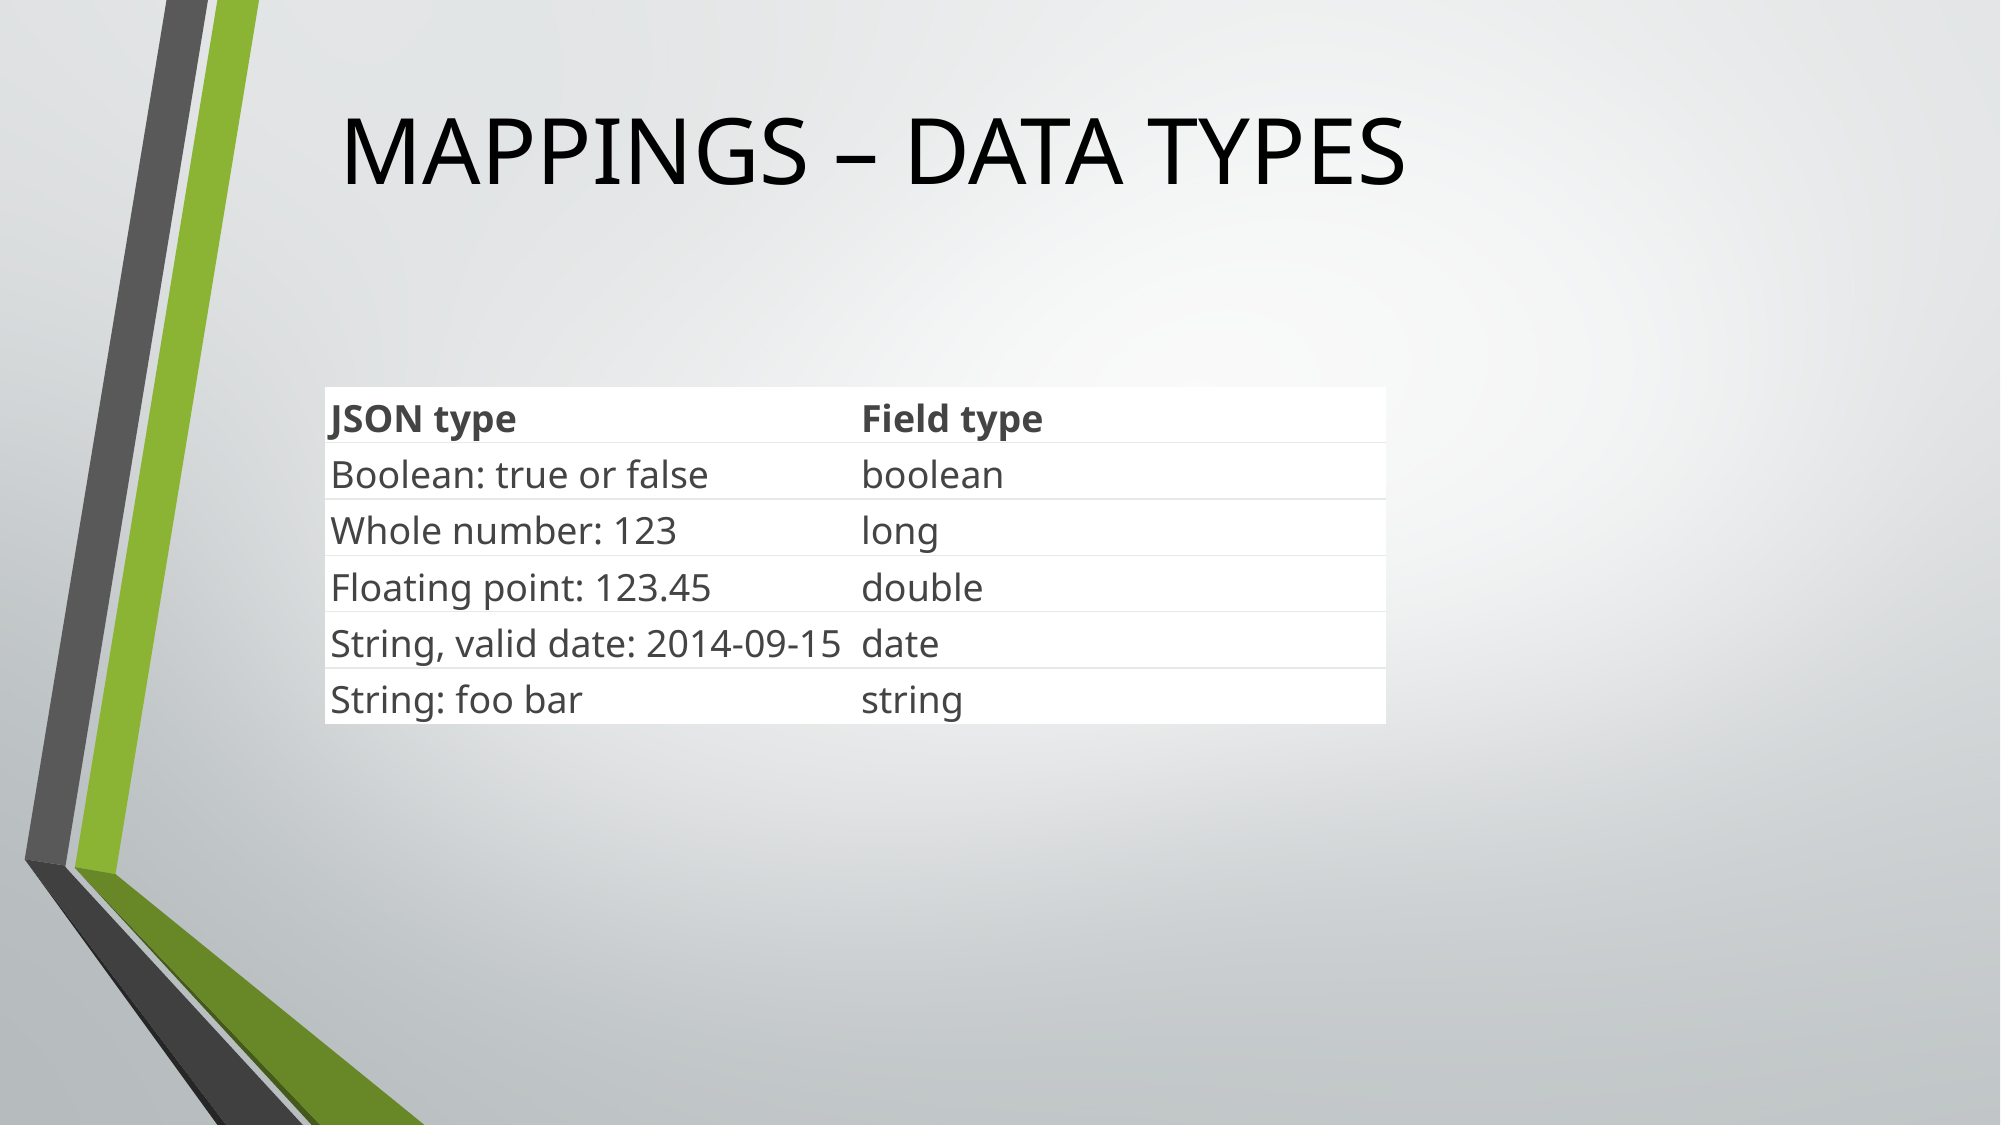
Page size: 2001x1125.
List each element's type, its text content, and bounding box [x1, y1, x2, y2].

text_box MAPPINGS – DATA TYPES [324, 85, 1504, 211]
table_header JSON type [325, 387, 855, 442]
table_cell date [855, 612, 1386, 667]
table_header Field type [855, 387, 1386, 442]
table_cell boolean [855, 443, 1386, 498]
table_cell double [855, 556, 1386, 611]
table_cell Floating point: 123.45 [325, 556, 855, 611]
table_cell long [855, 500, 1386, 555]
table_cell string [855, 669, 1386, 724]
table_cell Boolean: true or false [325, 443, 855, 498]
table_cell String, valid date: 2014-09-15 [325, 612, 855, 667]
table_cell Whole number: 123 [325, 500, 855, 555]
table_cell String: foo bar [325, 669, 855, 724]
